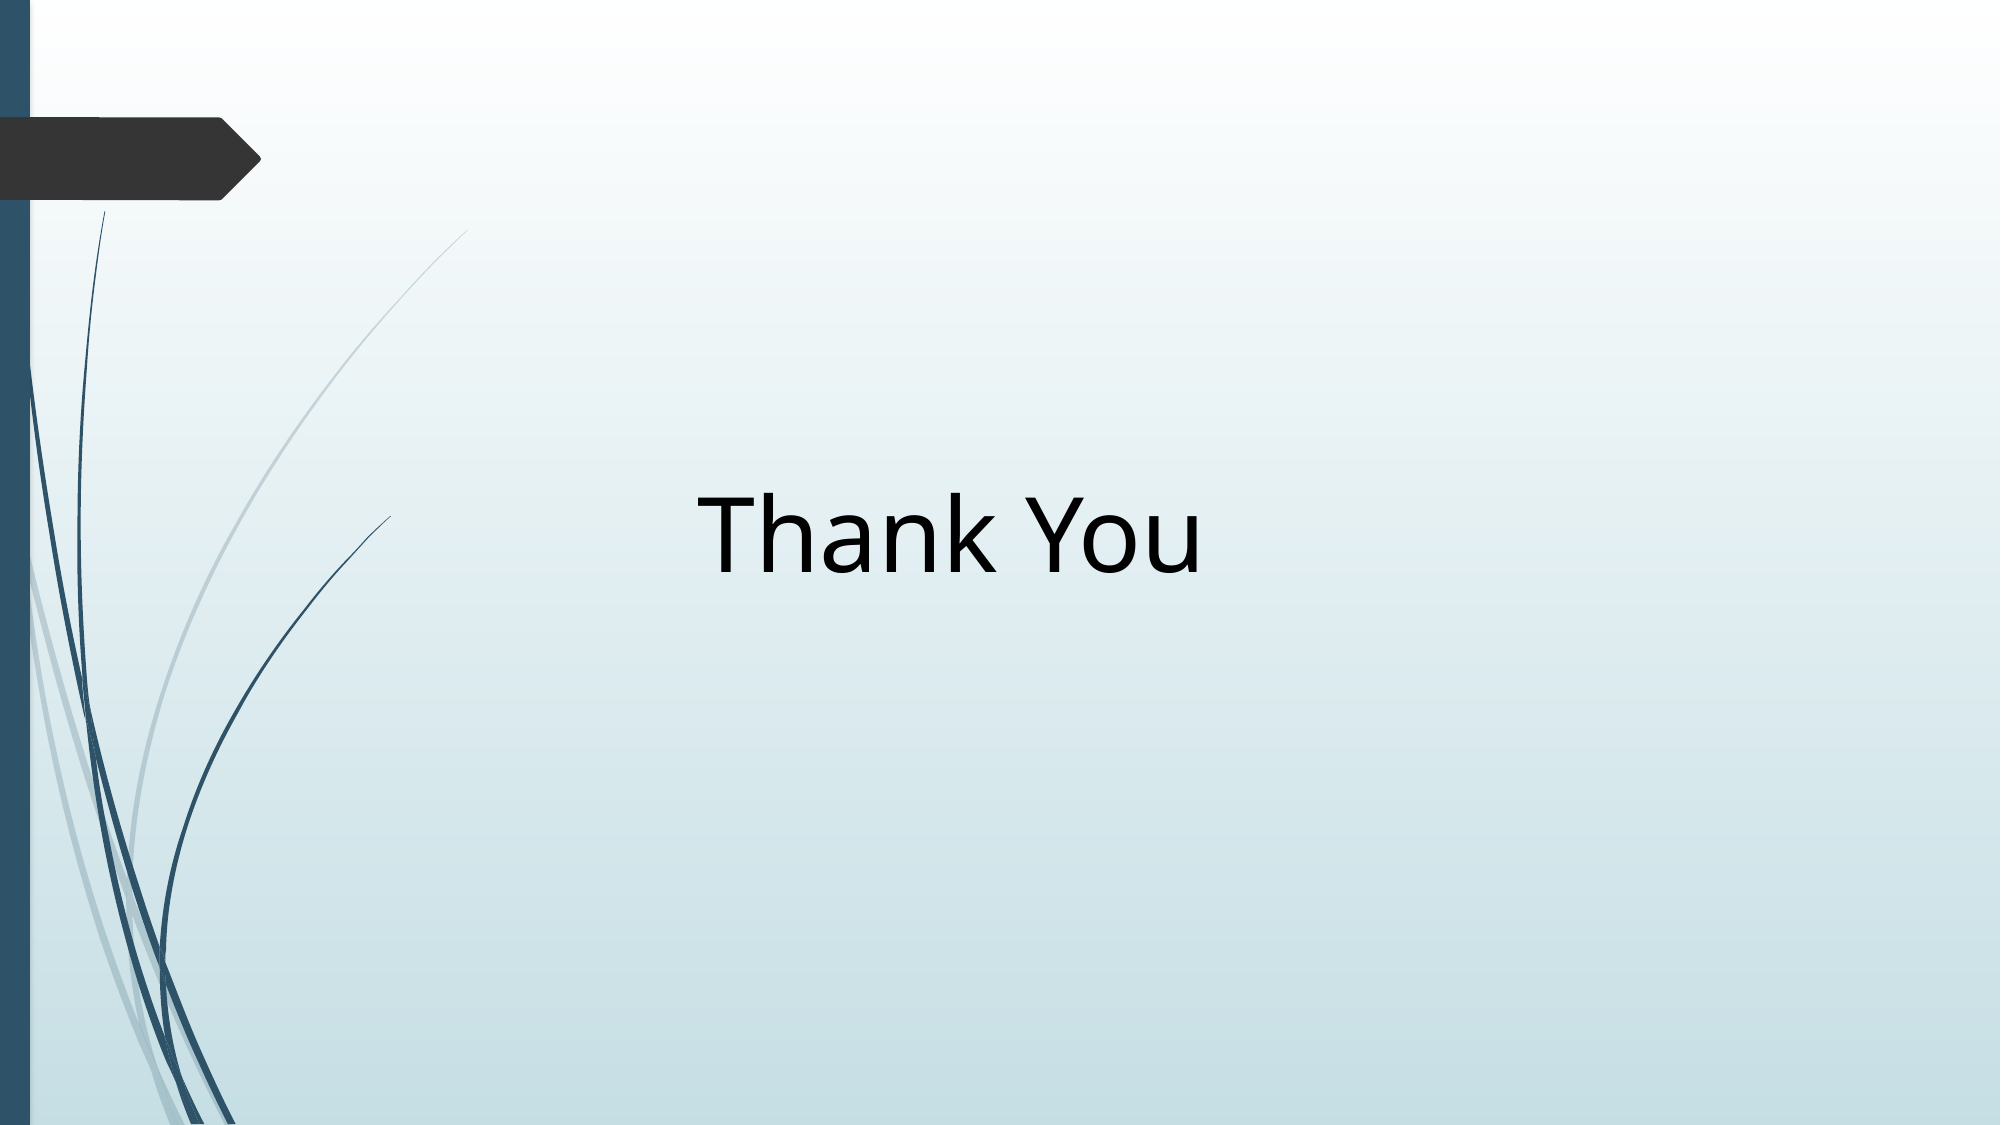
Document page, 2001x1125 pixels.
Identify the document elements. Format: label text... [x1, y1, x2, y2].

text_box Thank You [564, 460, 1340, 601]
